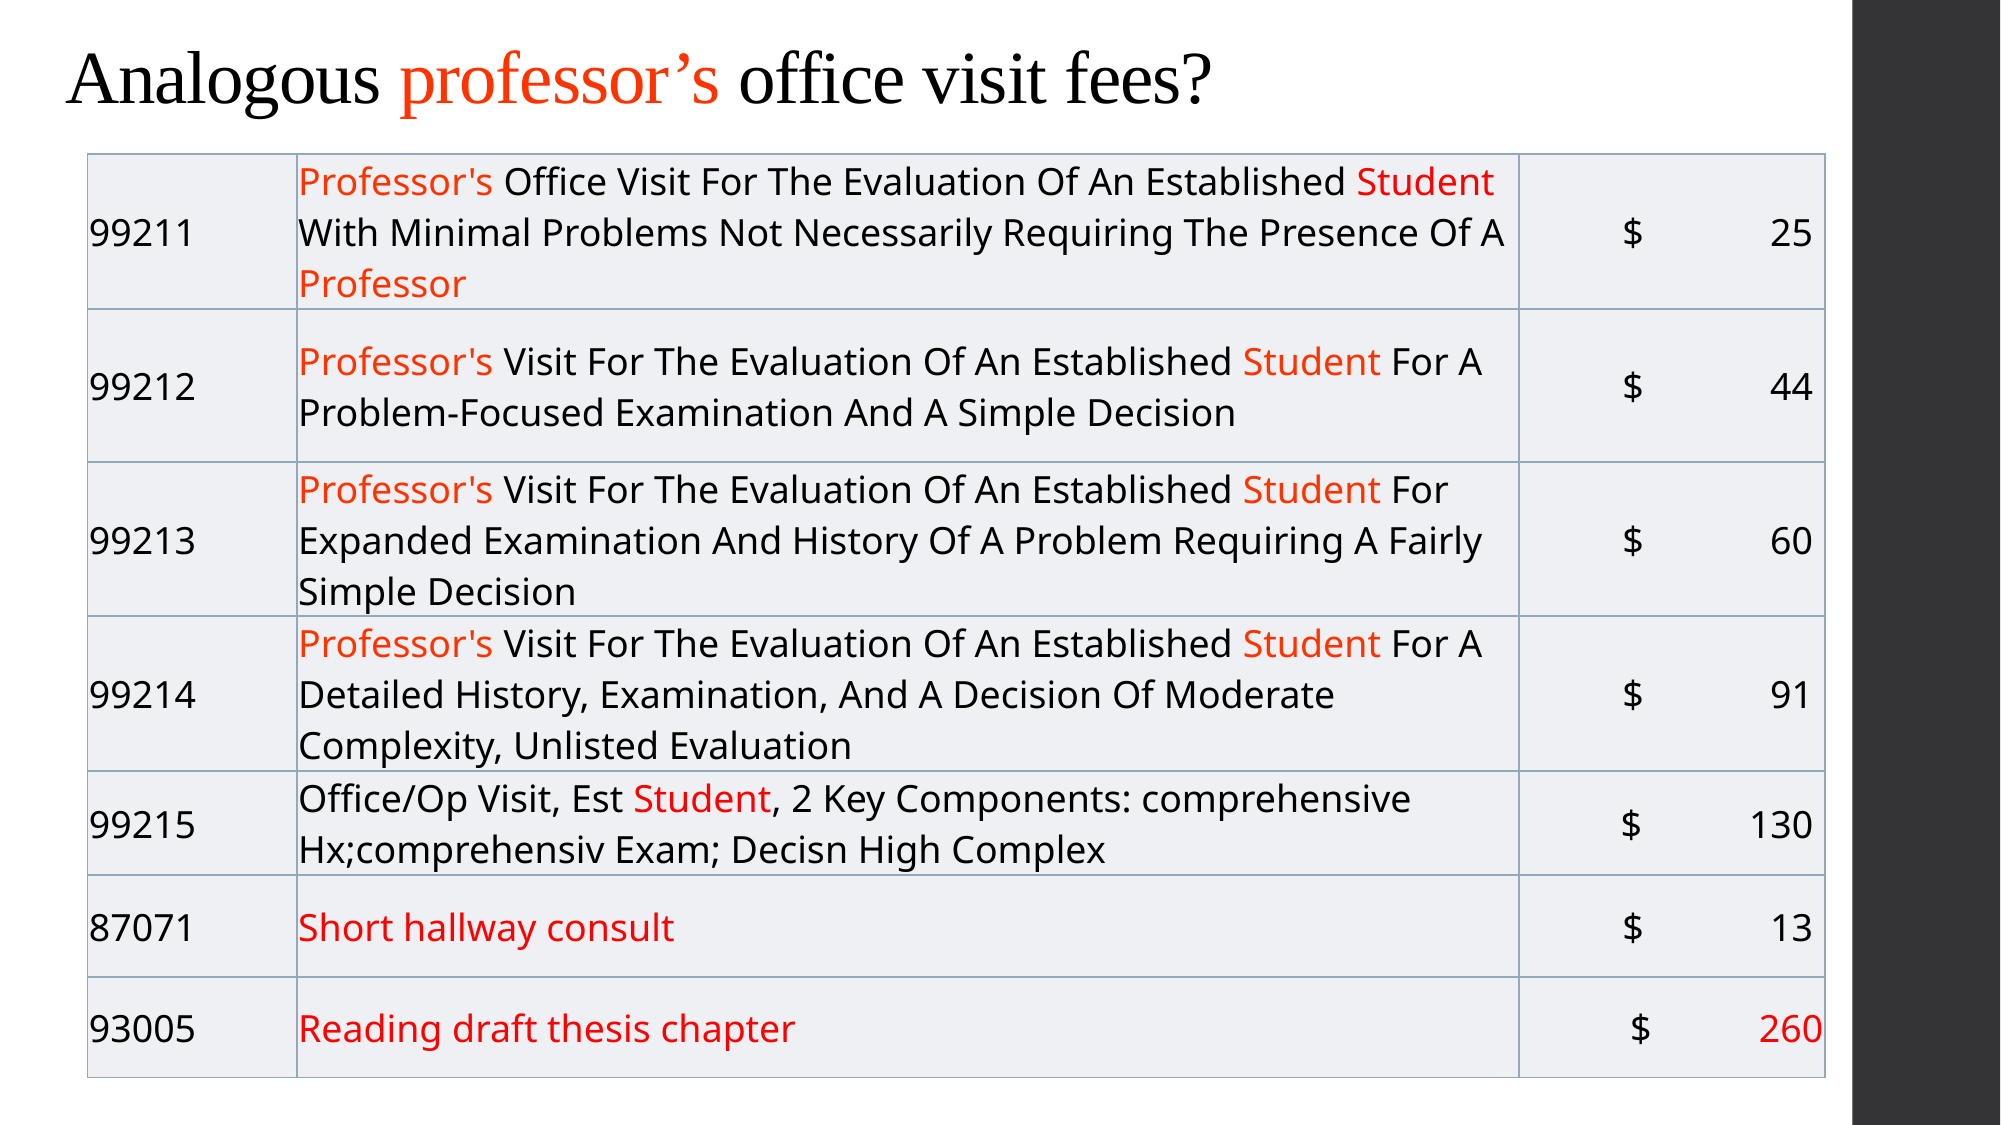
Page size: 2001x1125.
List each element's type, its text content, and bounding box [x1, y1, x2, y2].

table_cell Reading draft thesis chapter [298, 978, 1518, 1077]
table_cell 93005 [88, 978, 296, 1077]
table_cell 87071 [88, 876, 296, 976]
table_cell Professor's Visit For The Evaluation Of An Established Student For A Problem-Focused Examination And A Simple Decision [298, 310, 1518, 461]
text_box Analogous professor’s office visit fees? [49, 24, 1640, 128]
table_cell Office/Op Visit, Est Student, 2 Key Components: comprehensive Hx;comprehensiv Exam; Decisn High Complex [298, 772, 1518, 874]
table_cell 99212 [88, 310, 296, 461]
table_cell $ 13 [1520, 876, 1824, 976]
table_cell Short hallway consult [298, 876, 1518, 976]
table_cell 99213 [88, 463, 296, 615]
table_cell 99214 [88, 617, 296, 770]
table_cell $ 260 [1520, 978, 1824, 1077]
table_cell 99215 [88, 772, 296, 874]
table_cell $ 44 [1520, 310, 1824, 461]
table_header $ 25 [1520, 155, 1824, 308]
table_cell $ 130 [1520, 772, 1824, 874]
table_header Professor's Office Visit For The Evaluation Of An Established Student With Minimal Problems Not Necessarily Requiring The Presence Of A Professor [298, 155, 1518, 308]
table_cell $ 60 [1520, 463, 1824, 615]
table_cell $ 91 [1520, 617, 1824, 770]
table_header 99211 [88, 155, 296, 308]
table_cell Professor's Visit For The Evaluation Of An Established Student For A Detailed History, Examination, And A Decision Of Moderate Complexity, Unlisted Evaluation [298, 617, 1518, 770]
table_cell Professor's Visit For The Evaluation Of An Established Student For Expanded Examination And History Of A Problem Requiring A Fairly Simple Decision [298, 463, 1518, 615]
